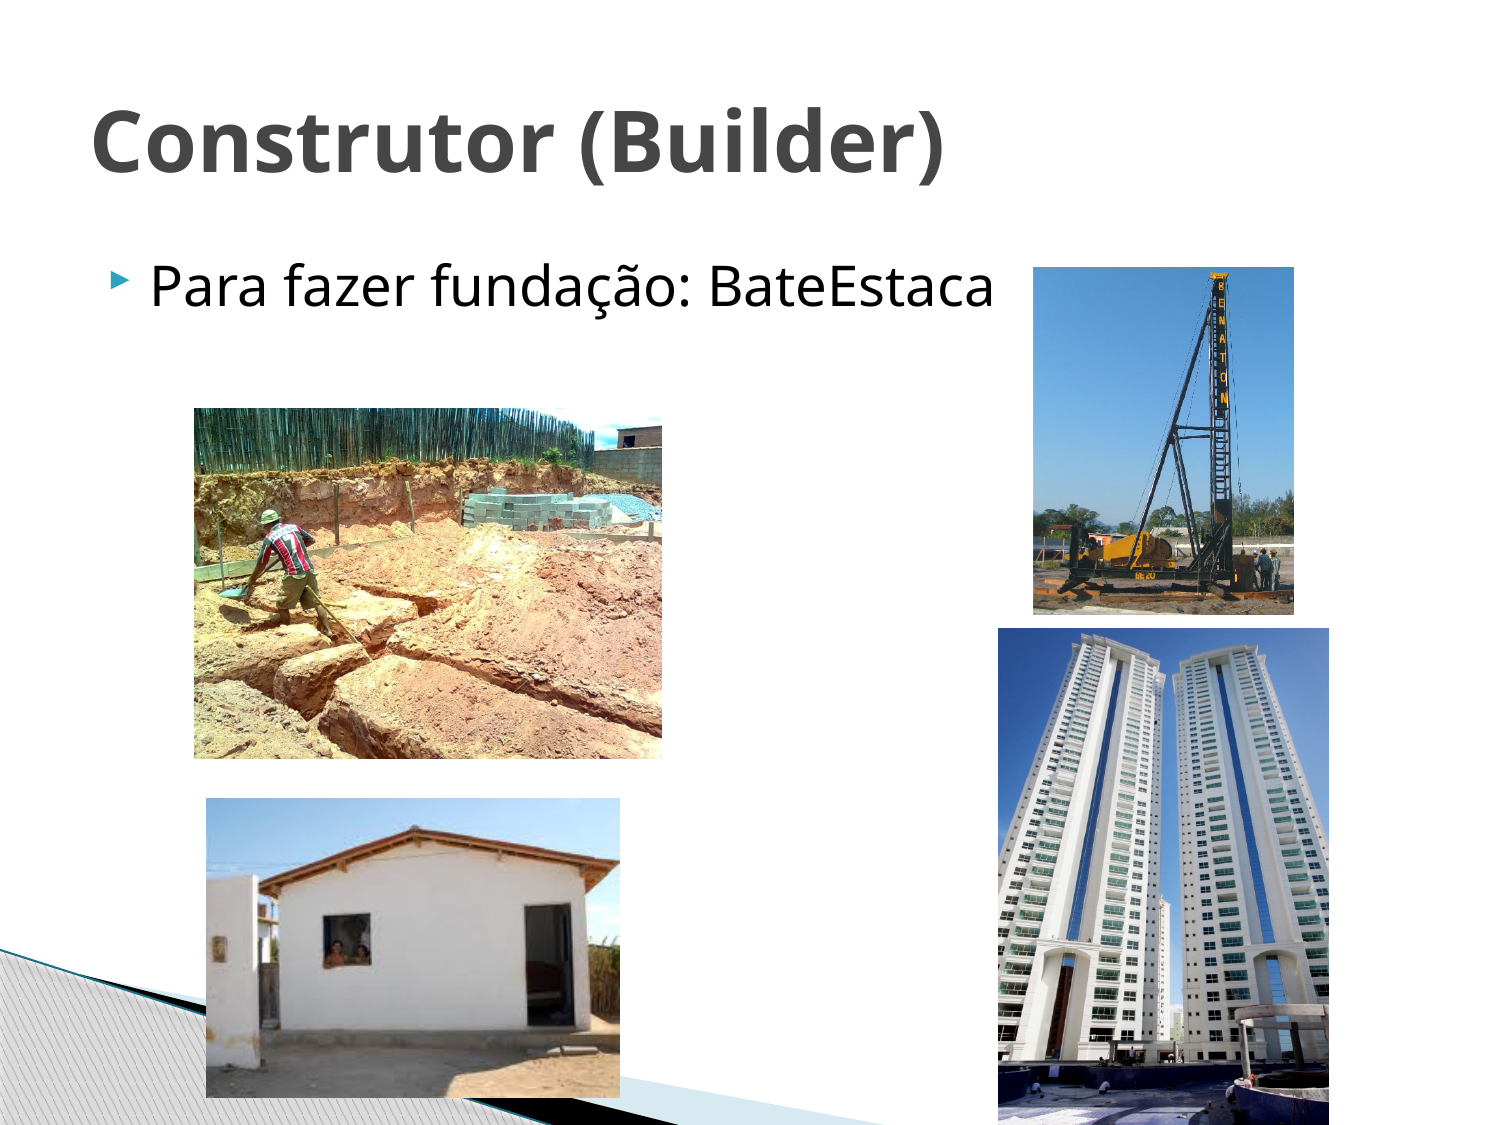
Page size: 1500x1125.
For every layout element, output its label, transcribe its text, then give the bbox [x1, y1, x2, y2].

picture [194, 408, 662, 760]
picture [997, 628, 1330, 1125]
picture [1033, 266, 1294, 616]
list Para fazer fundação: BateEstaca [75, 243, 1425, 986]
picture [206, 798, 620, 1098]
title Construtor (Builder) [75, 45, 1425, 233]
